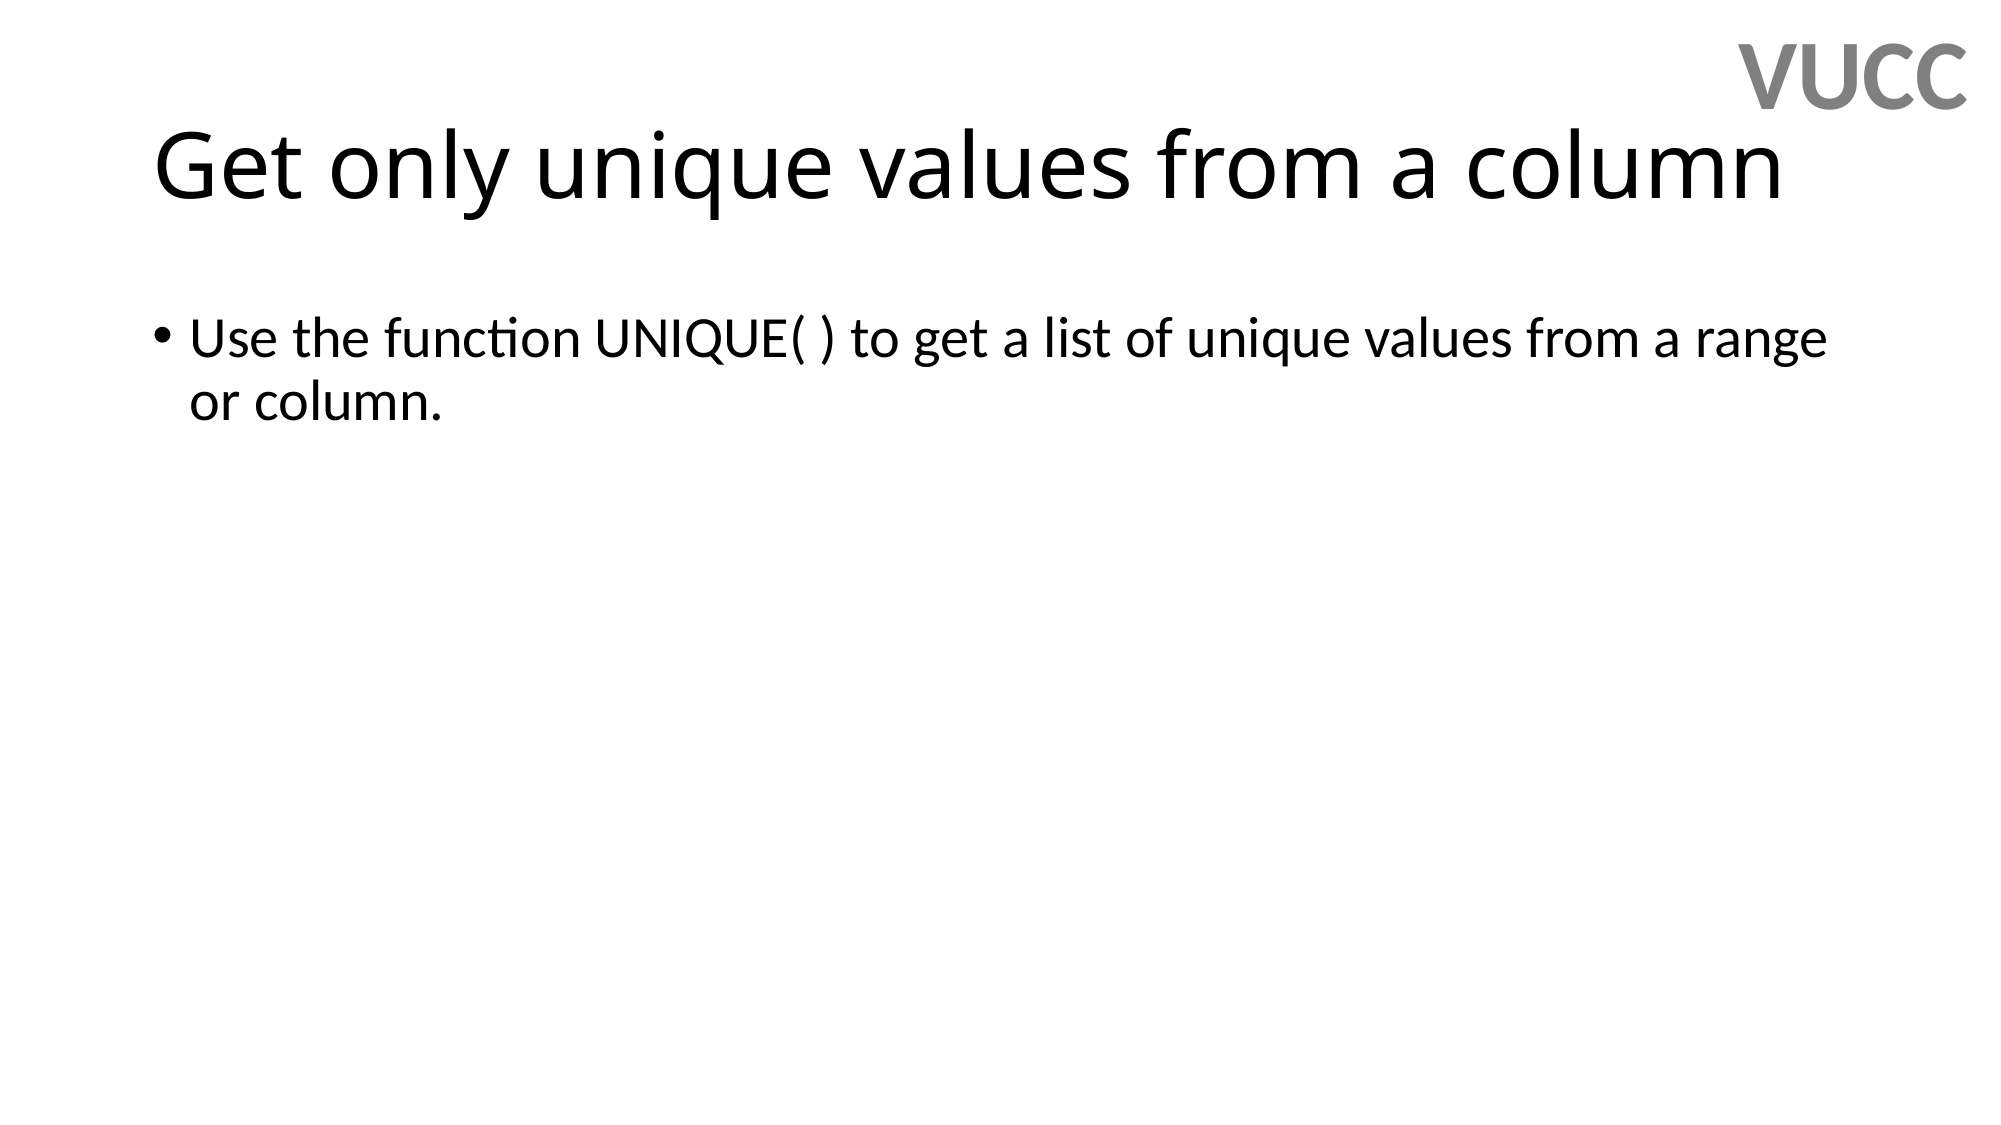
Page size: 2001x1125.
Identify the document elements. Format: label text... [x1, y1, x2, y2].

text_box VUCC [1304, 0, 2000, 172]
list Use the function UNIQUE( ) to get a list of unique values from a range or column. [137, 299, 1863, 1014]
title Get only unique values from a column [137, 59, 1863, 278]
